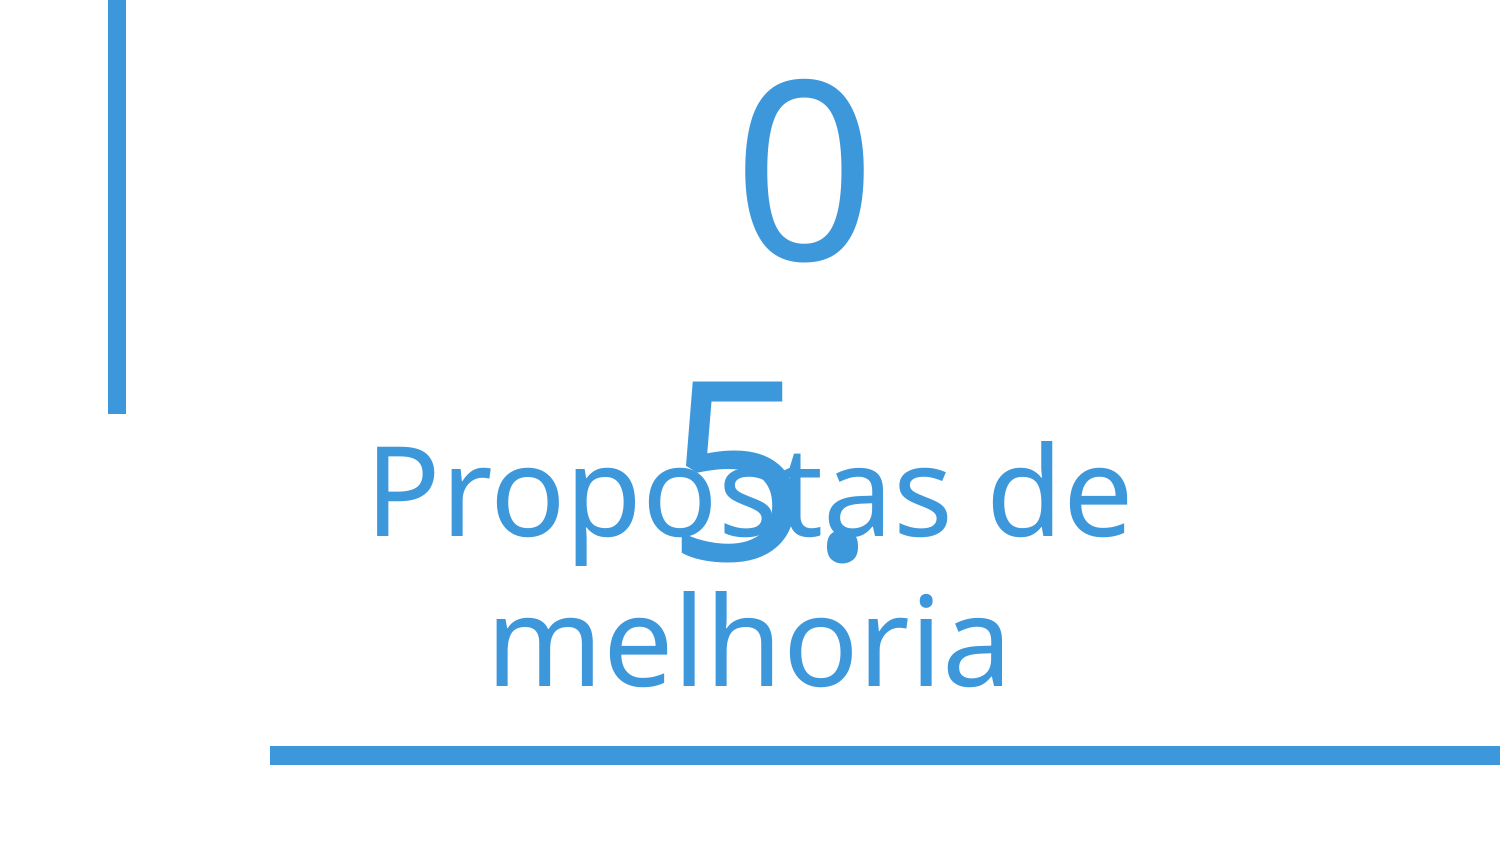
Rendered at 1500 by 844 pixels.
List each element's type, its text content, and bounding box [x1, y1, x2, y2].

title 05. [607, 190, 892, 430]
title Propostas de melhoria [78, 430, 1422, 693]
